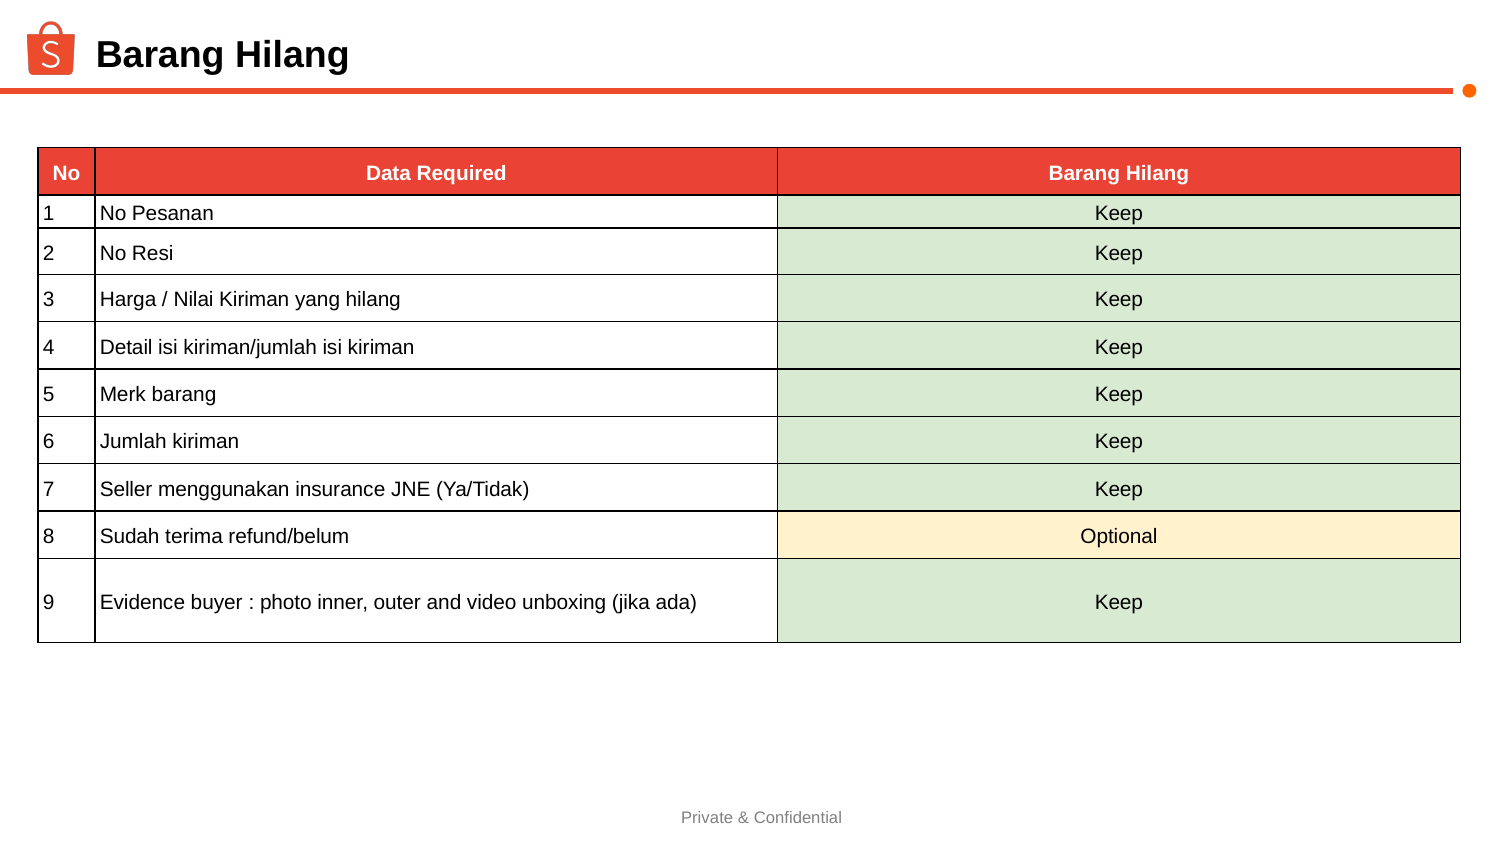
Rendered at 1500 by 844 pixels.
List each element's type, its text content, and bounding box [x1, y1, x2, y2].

table_cell Seller menggunakan insurance JNE (Ya/Tidak) [96, 464, 777, 510]
table_cell 4 [39, 322, 94, 368]
table_cell No Resi [96, 229, 777, 274]
table_cell Keep [778, 322, 1460, 368]
table_cell Keep [778, 229, 1460, 274]
table_cell Keep [778, 559, 1460, 642]
table_header No [39, 148, 94, 194]
table_cell 9 [39, 559, 94, 642]
table_cell 5 [39, 370, 94, 416]
table_cell 2 [39, 229, 94, 274]
table_header Barang Hilang [778, 148, 1460, 194]
table_header Data Required [96, 148, 777, 194]
table_cell Harga / Nilai Kiriman yang hilang [96, 275, 777, 321]
table_cell Keep [778, 196, 1460, 227]
table_cell 6 [39, 417, 94, 463]
picture [24, 21, 77, 78]
table_cell Keep [778, 464, 1460, 510]
title Barang Hilang [87, 14, 1413, 84]
table_cell Optional [778, 512, 1460, 558]
table_cell Keep [778, 275, 1460, 321]
table_cell No Pesanan [96, 196, 777, 227]
table_cell Jumlah kiriman [96, 417, 777, 463]
table_cell 7 [39, 464, 94, 510]
table_cell 1 [39, 196, 94, 227]
table_cell Merk barang [96, 370, 777, 416]
table_cell 8 [39, 512, 94, 558]
table_cell Keep [778, 417, 1460, 463]
table_cell 3 [39, 275, 94, 321]
table_cell Detail isi kiriman/jumlah isi kiriman [96, 322, 777, 368]
table_cell Evidence buyer : photo inner, outer and video unboxing (jika ada) [96, 559, 777, 642]
table_cell Sudah terima refund/belum [96, 512, 777, 558]
table_cell Keep [778, 370, 1460, 416]
